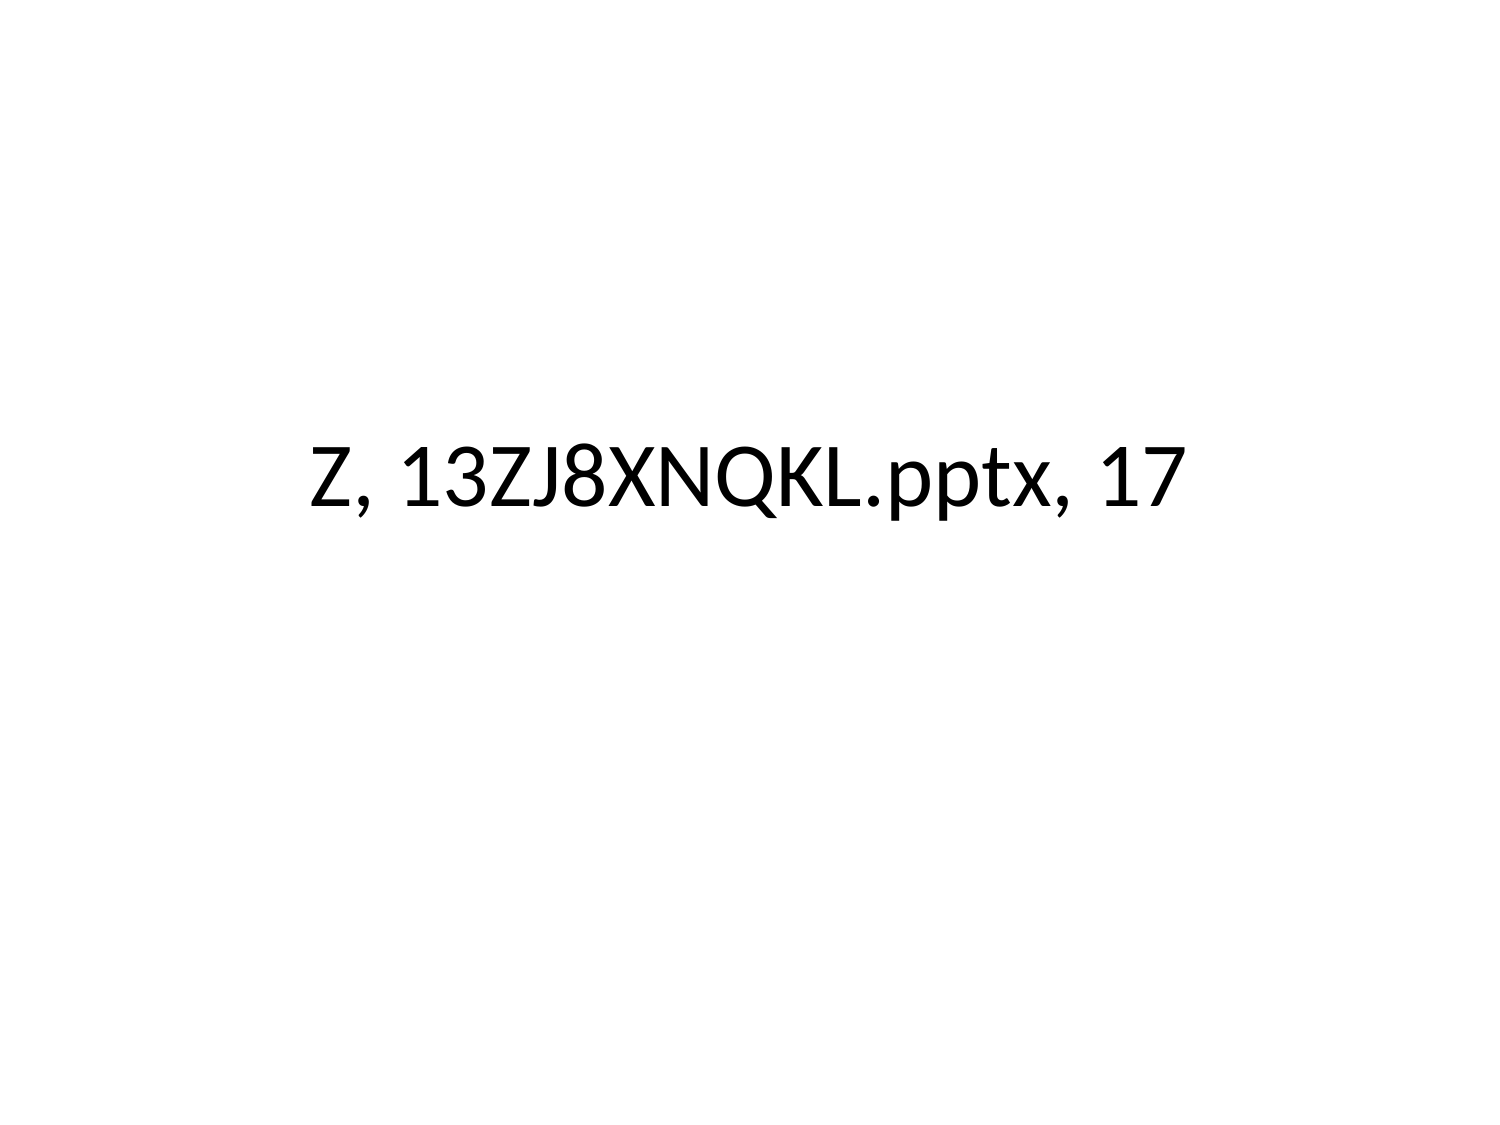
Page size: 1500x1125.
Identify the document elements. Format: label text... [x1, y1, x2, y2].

title Z, 13ZJ8XNQKL.pptx, 17 [112, 349, 1388, 591]
